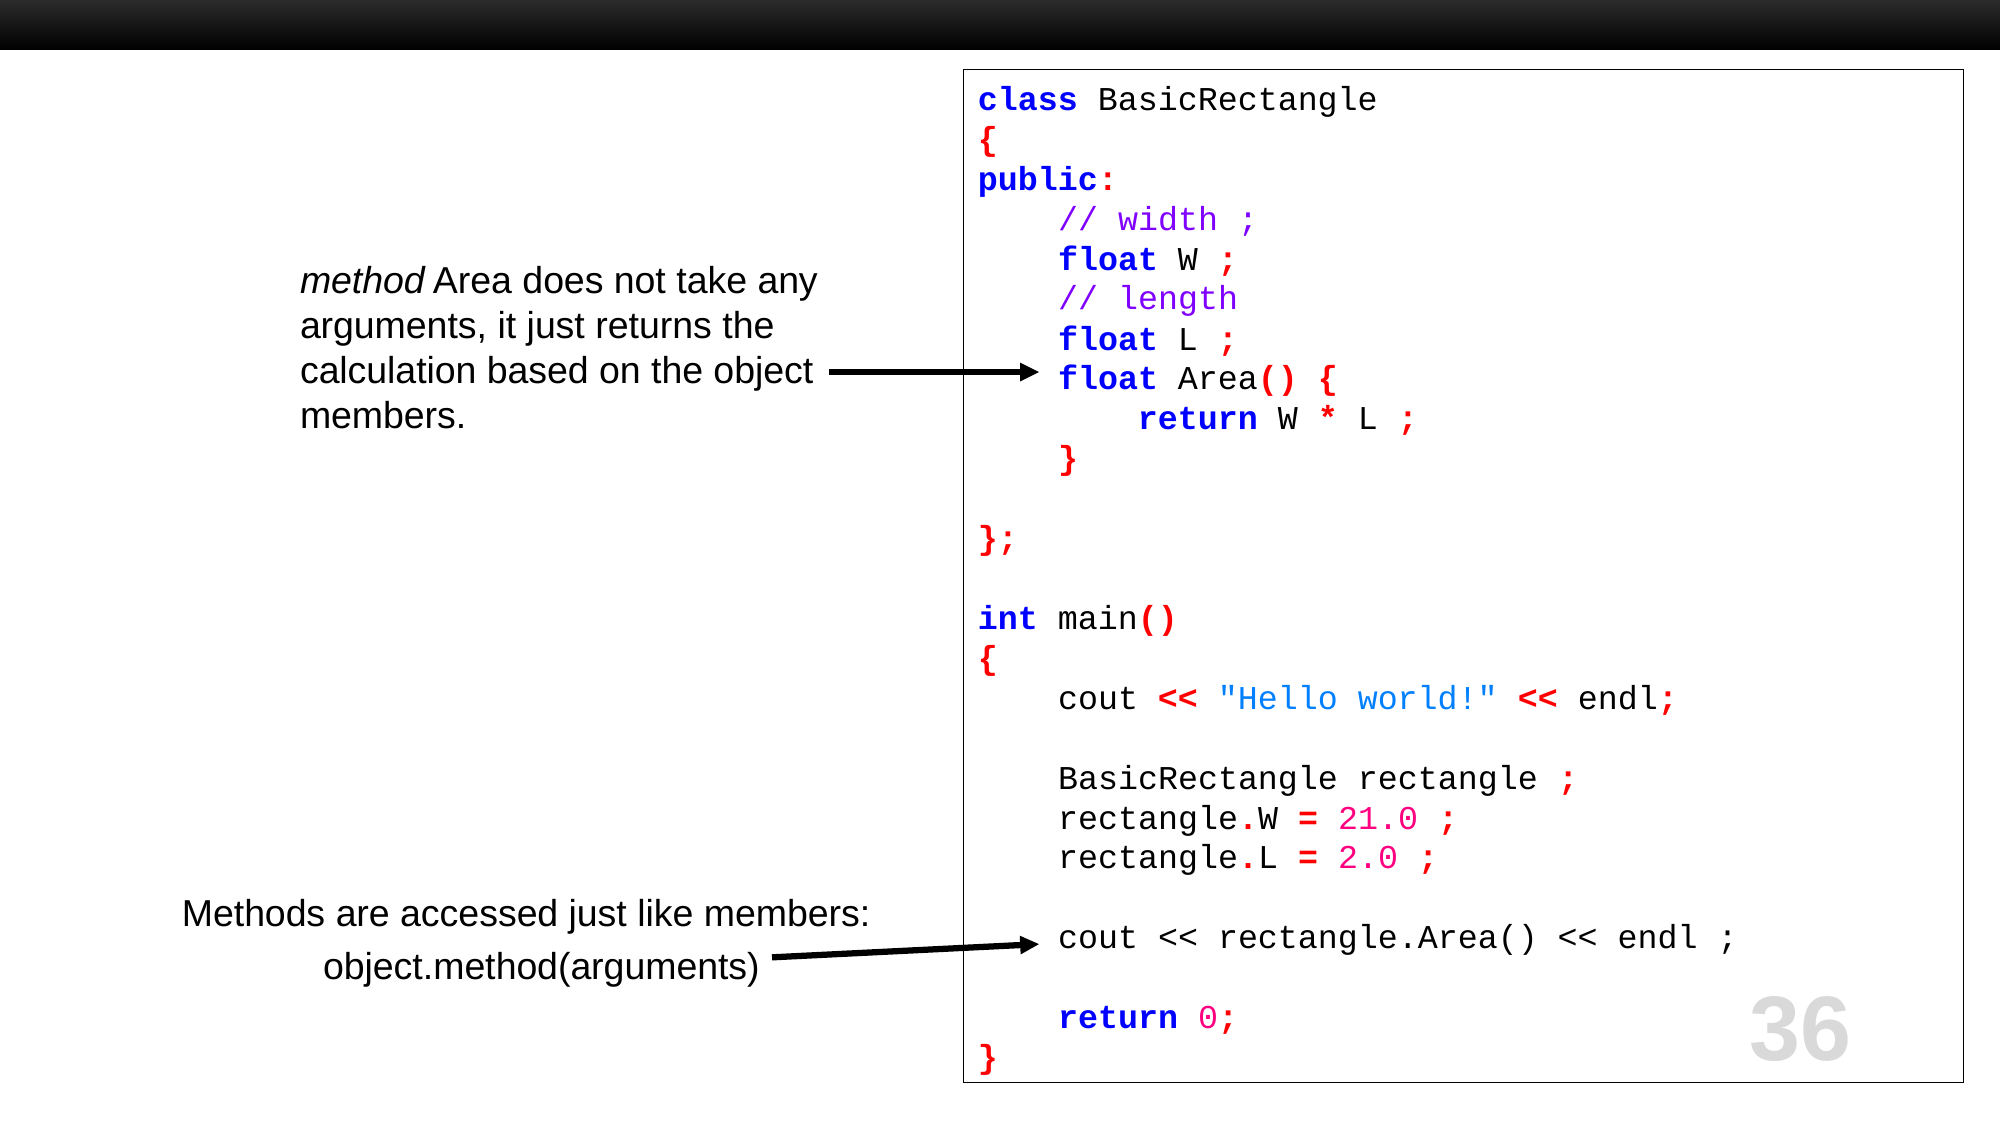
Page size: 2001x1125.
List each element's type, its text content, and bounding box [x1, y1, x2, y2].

text_box class BasicRectangle { public: // width ; float W ; // length float L ; float Area() { return W * L ; } }; int main() { cout << "Hello world!" << endl; BasicRectangle rectangle ; rectangle.W = 21.0 ; rectangle.L = 2.0 ; cout << rectangle.Area() << endl ; return 0; } [963, 69, 1964, 1083]
slide_number 36 [1549, 968, 1867, 1082]
list Methods are accessed just like members: object.method(arguments) [166, 881, 916, 1031]
text_box method Area does not take any arguments, it just returns the calculation based on the object members. [285, 248, 869, 388]
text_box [771, 943, 1040, 958]
